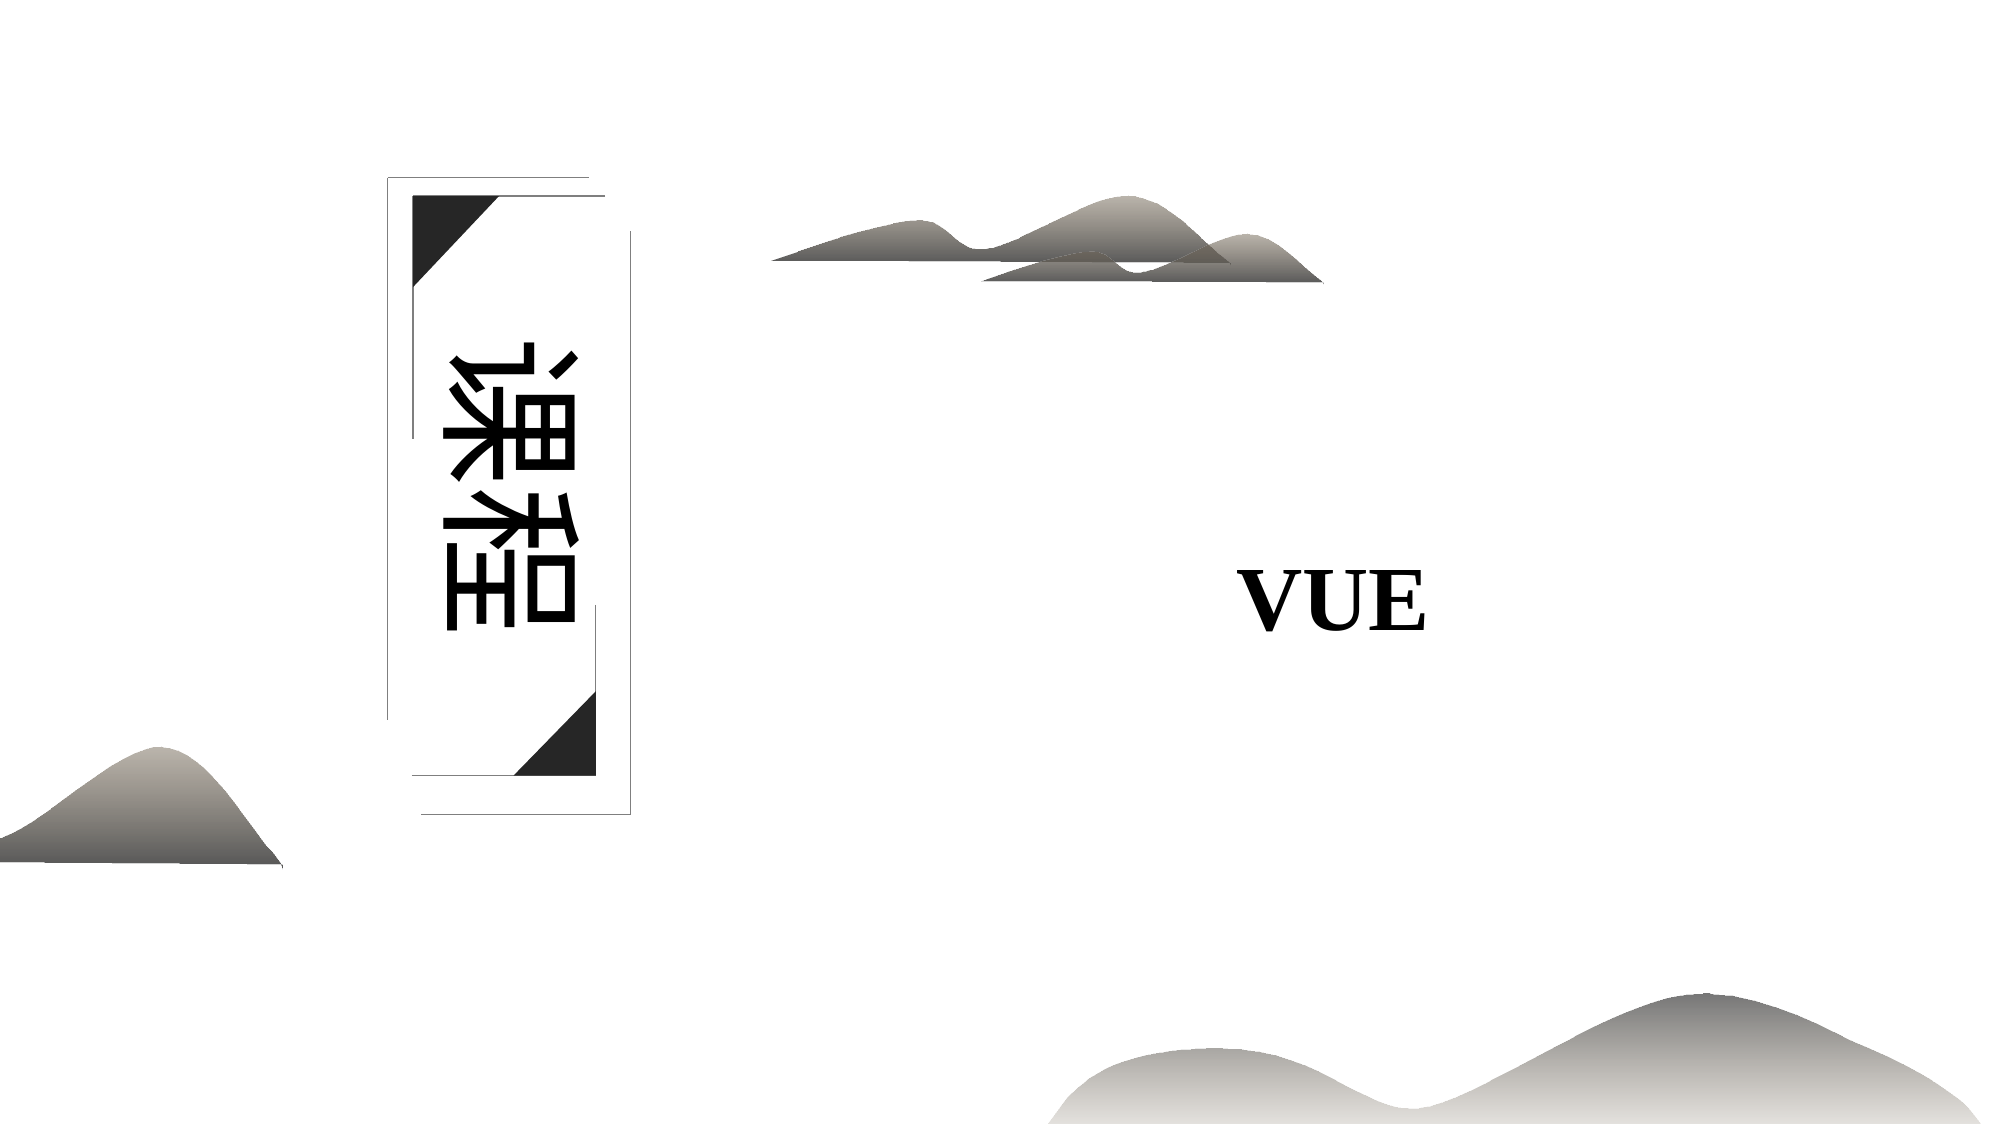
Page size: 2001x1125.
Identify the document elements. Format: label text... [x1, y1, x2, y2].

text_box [387, 177, 631, 815]
text_box VUE [664, 421, 2000, 657]
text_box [771, 195, 1324, 285]
text_box [1045, 992, 1983, 1125]
text_box [0, 745, 284, 870]
